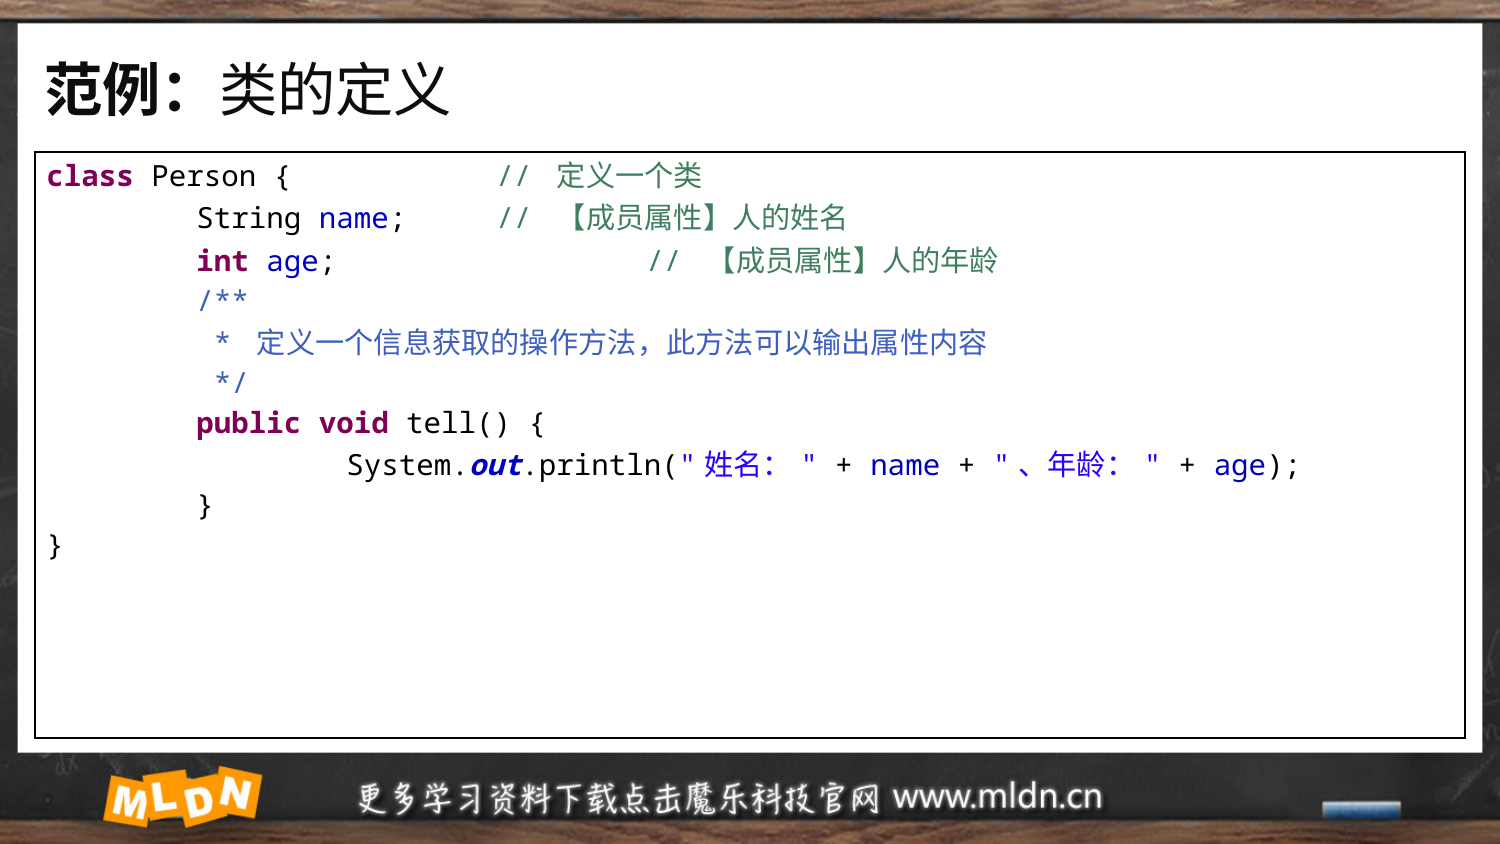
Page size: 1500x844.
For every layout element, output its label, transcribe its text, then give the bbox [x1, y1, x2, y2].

picture [0, 0, 1500, 844]
table_header class Person { // 定义一个类 String name; // 【成员属性】人的姓名 int age; // 【成员属性】人的年龄 /** * 定义一个信息获取的操作方法，此方法可以输出属性内容 */ public void tell() { System.out.println("姓名：" + name + "、年龄：" + age); } } [36, 153, 1464, 737]
title 范例：类的定义 [29, 34, 1471, 141]
